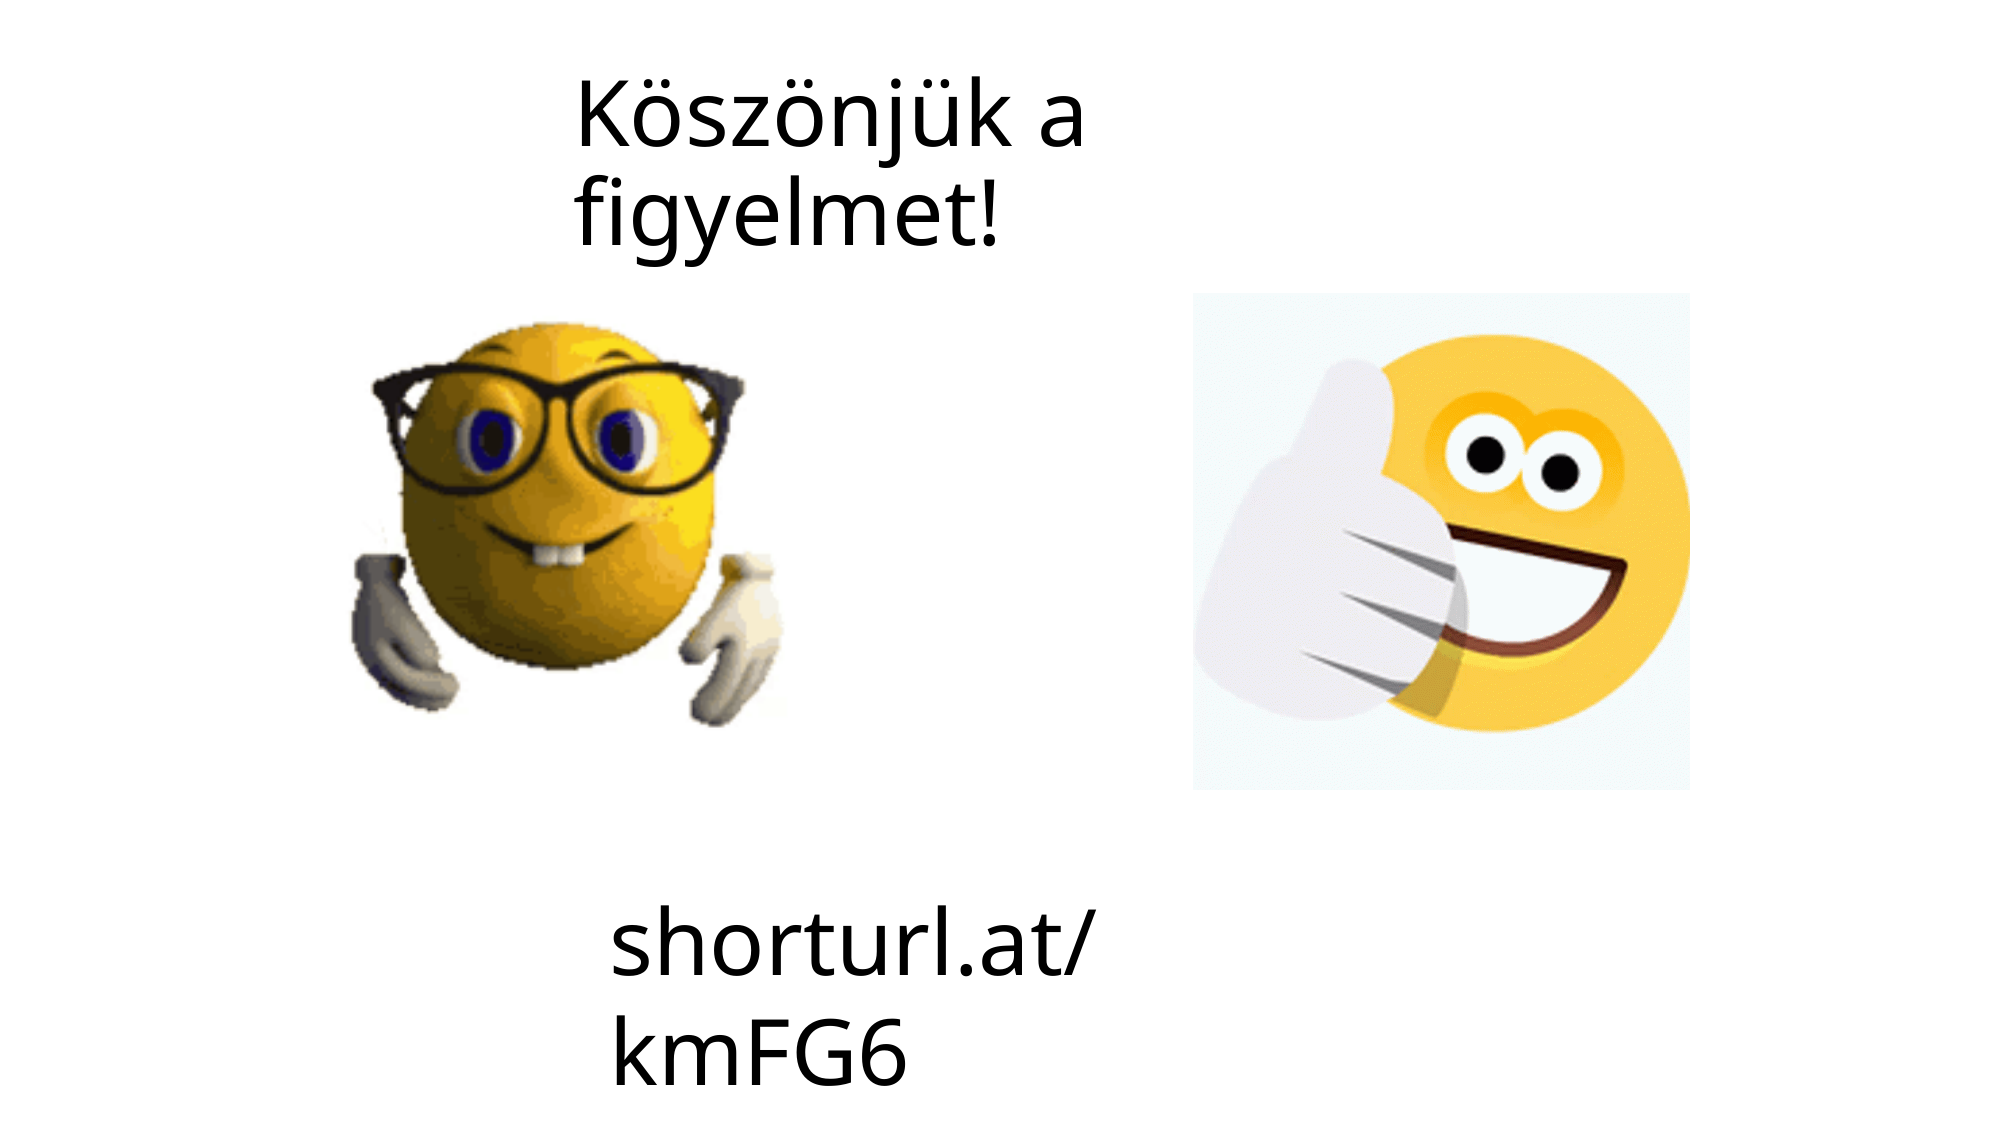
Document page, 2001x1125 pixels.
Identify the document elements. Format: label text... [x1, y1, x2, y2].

title Köszönjük a figyelmet! [558, 57, 1442, 275]
picture [261, 274, 855, 736]
picture [1193, 293, 1690, 790]
text_box shorturl.at/kmFG6 [594, 876, 1406, 1112]
